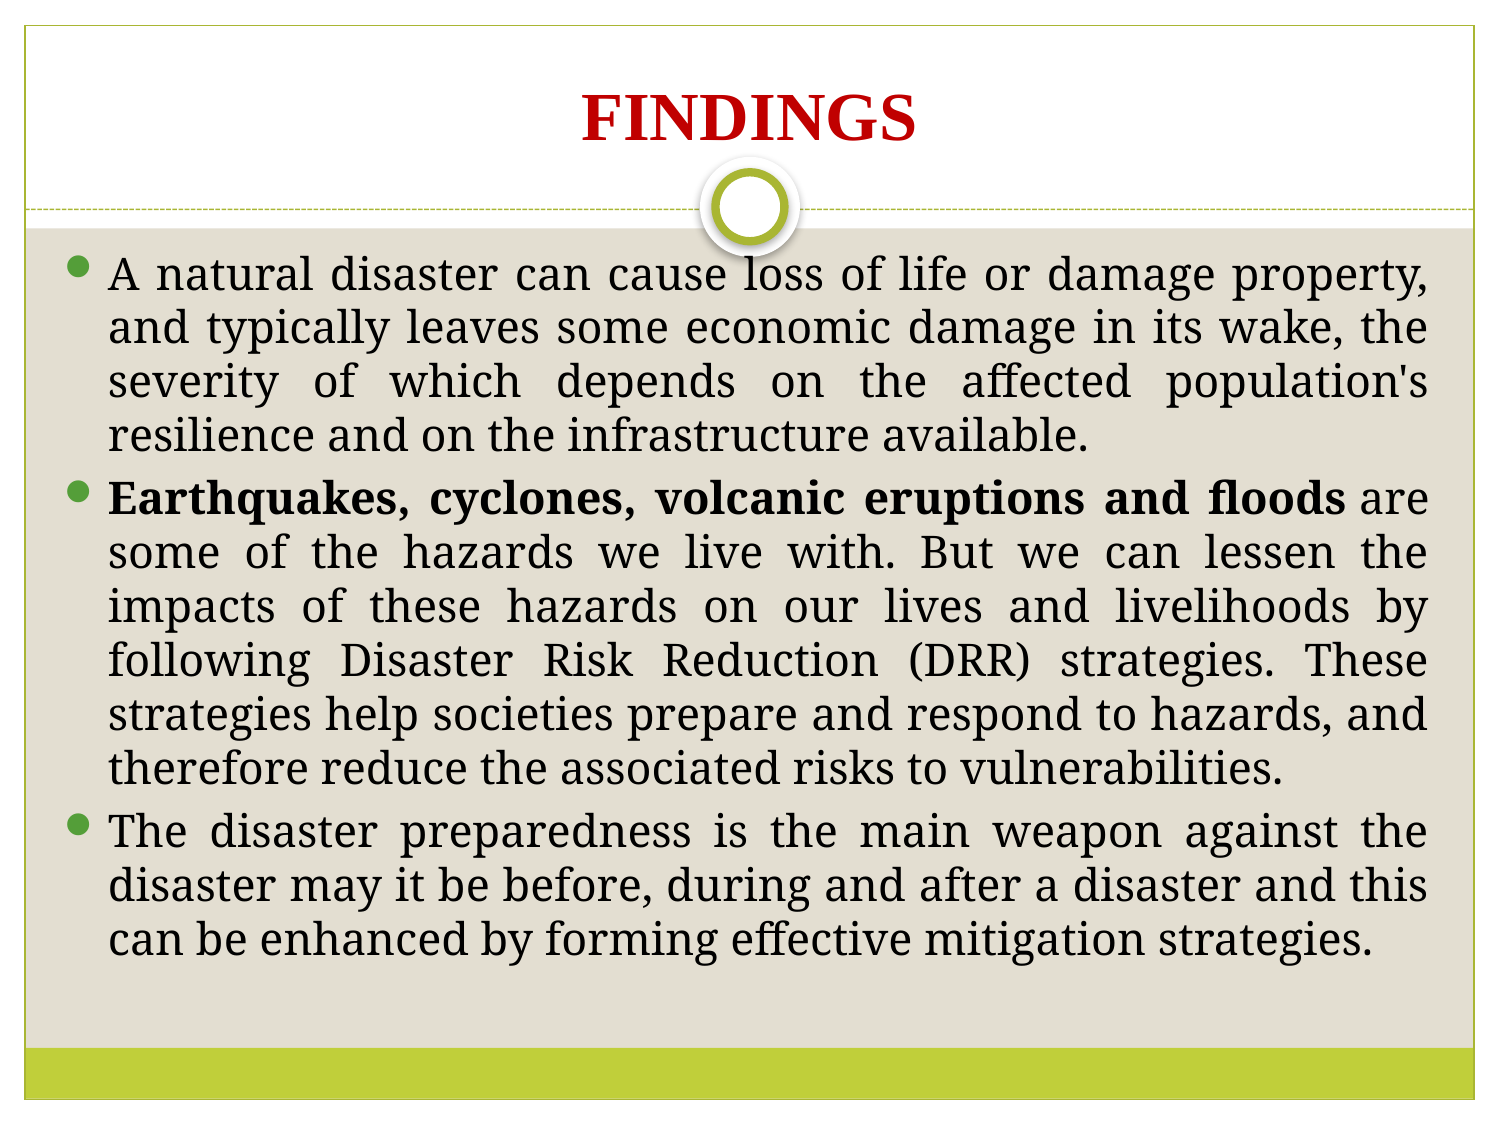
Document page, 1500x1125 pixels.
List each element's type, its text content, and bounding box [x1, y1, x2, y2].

title FINDINGS [49, 37, 1450, 162]
list A natural disaster can cause loss of life or damage property, and typically leaves some economic damage in its wake, the severity of which depends on the affected population's resilience and on the infrastructure available. Earthquakes, cyclones, volcanic eruptions and floods are some of the hazards we live with. But we can lessen the impacts of these hazards on our lives and livelihoods by following Disaster Risk Reduction (DRR) strategies. These strategies help societies prepare and respond to hazards, and therefore reduce the associated risks to vulnerabilities. The disaster preparedness is the main weapon against the disaster may it be before, during and after a disaster and this can be enhanced by forming effective mitigation strategies. [49, 237, 1445, 1025]
